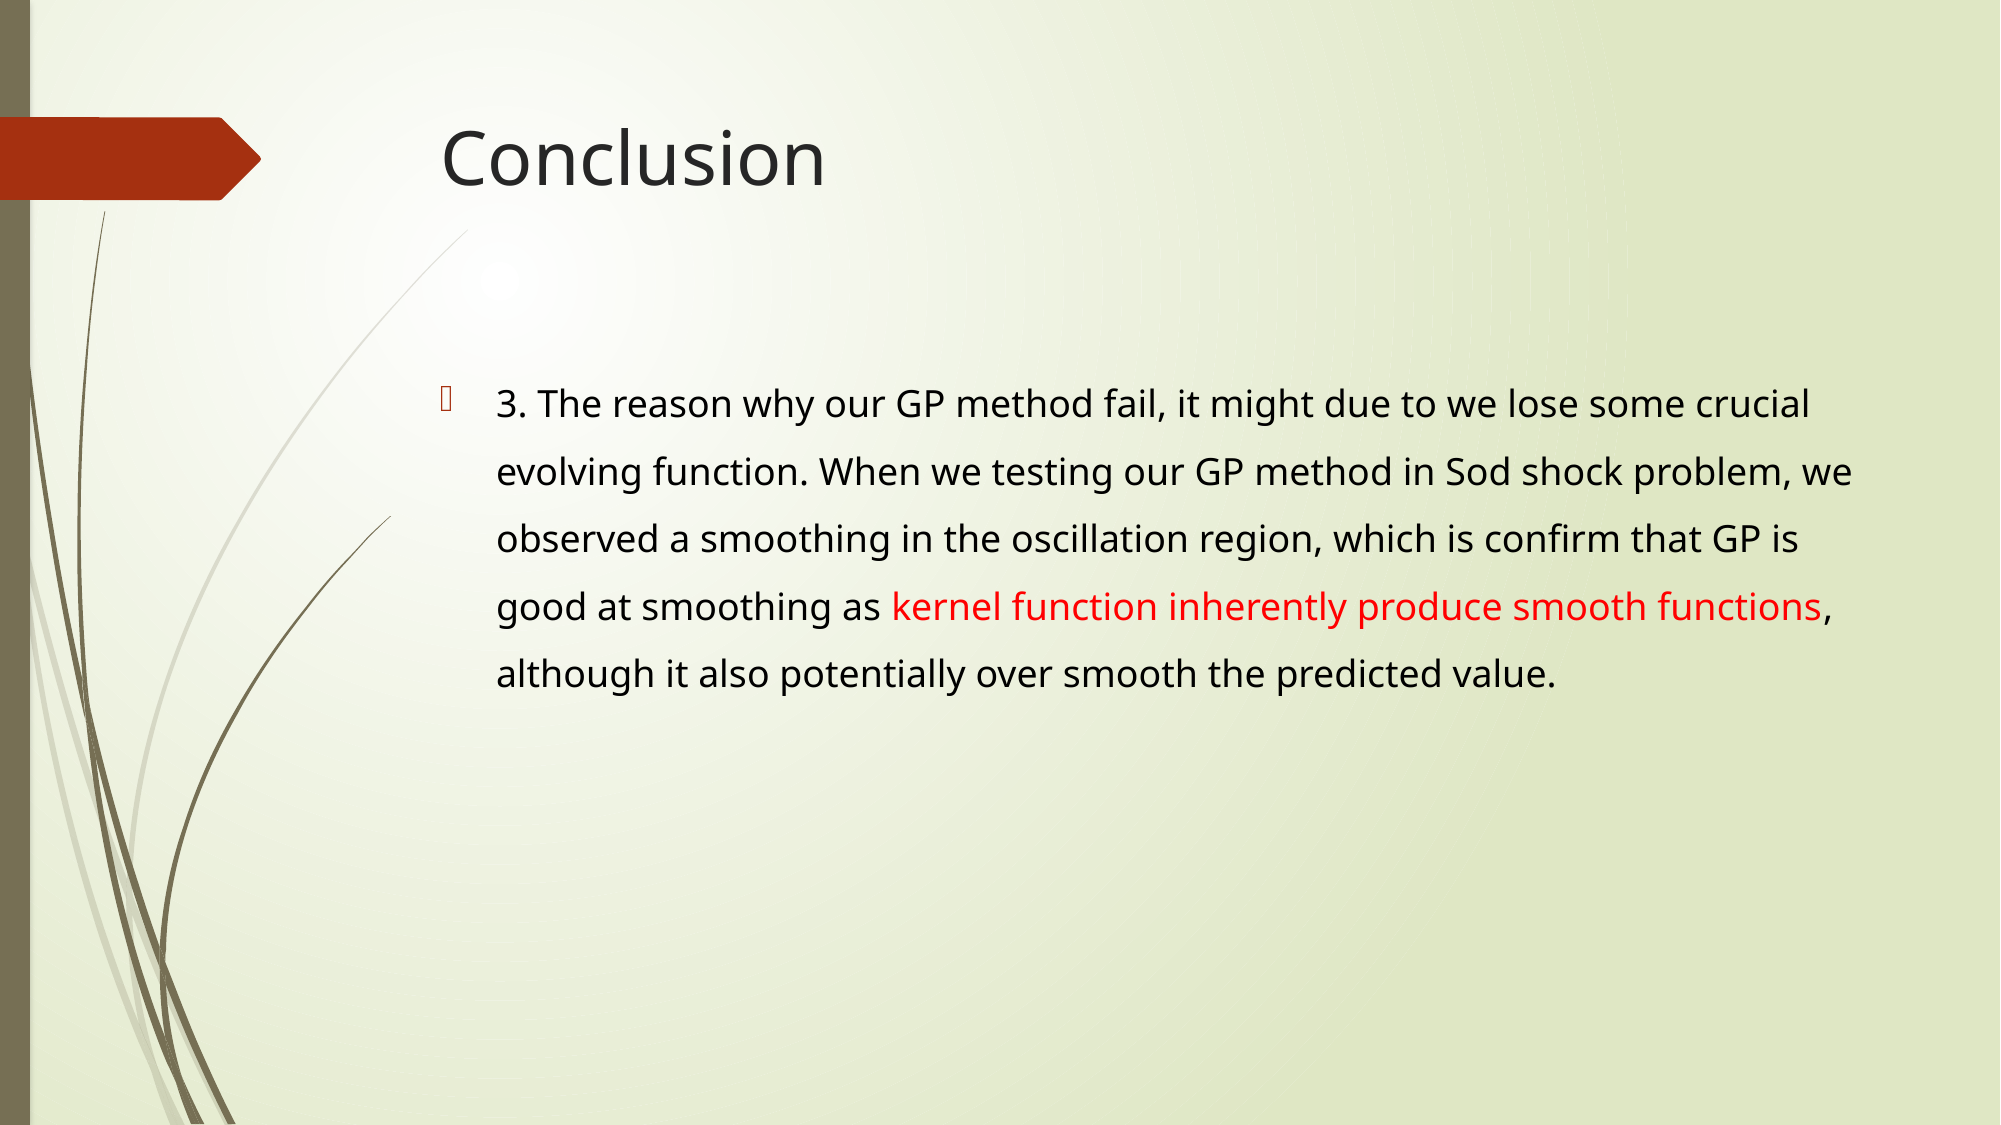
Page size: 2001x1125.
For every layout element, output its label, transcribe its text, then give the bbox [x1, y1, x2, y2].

list 3. The reason why our GP method fail, it might due to we lose some crucial evolving function. When we testing our GP method in Sod shock problem, we observed a smoothing in the oscillation region, which is confirm that GP is good at smoothing as kernel function inherently produce smooth functions, although it also potentially over smooth the predicted value. [424, 350, 1888, 970]
title Conclusion [425, 102, 1888, 313]
